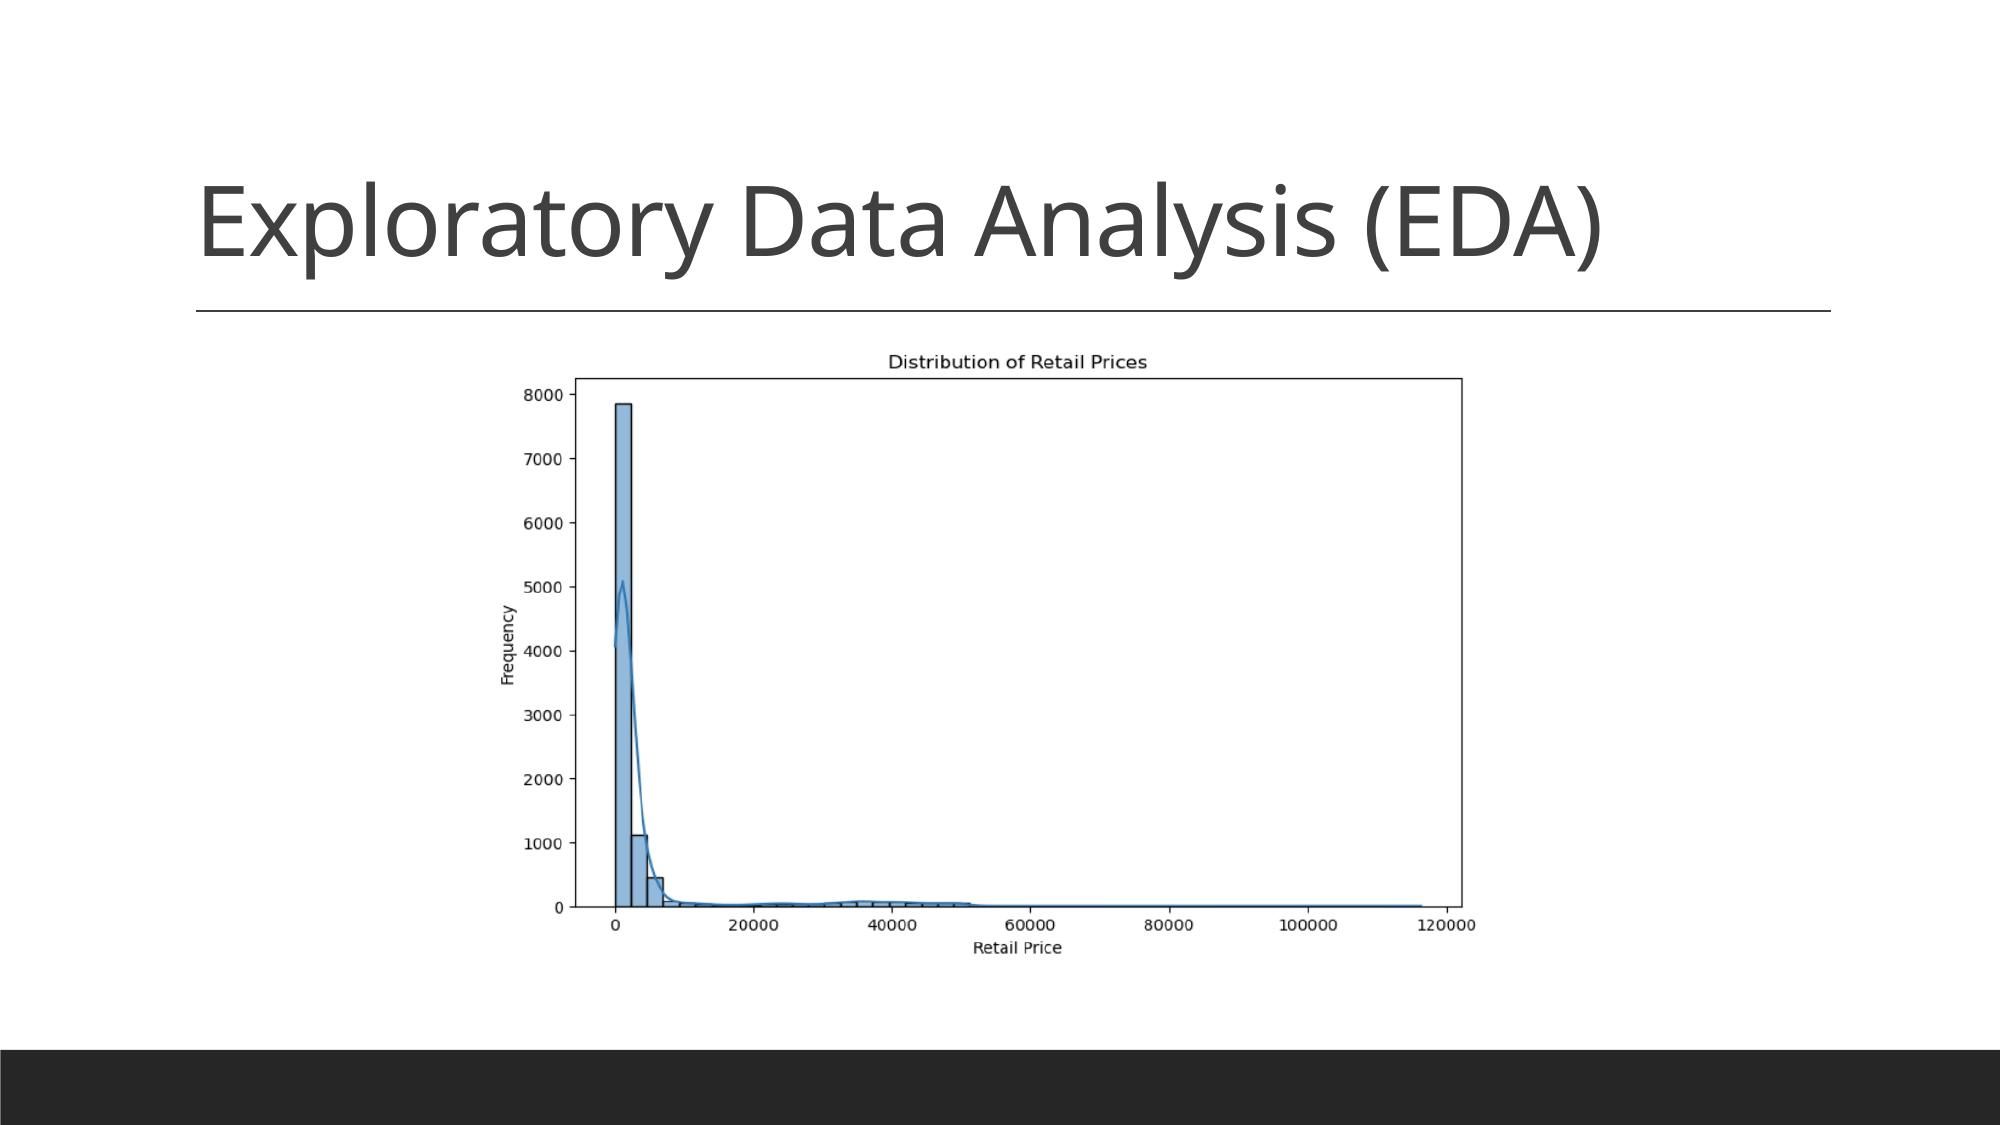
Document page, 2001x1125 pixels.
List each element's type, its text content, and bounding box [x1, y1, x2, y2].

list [479, 345, 1530, 964]
title Exploratory Data Analysis (EDA) [180, 47, 1830, 285]
